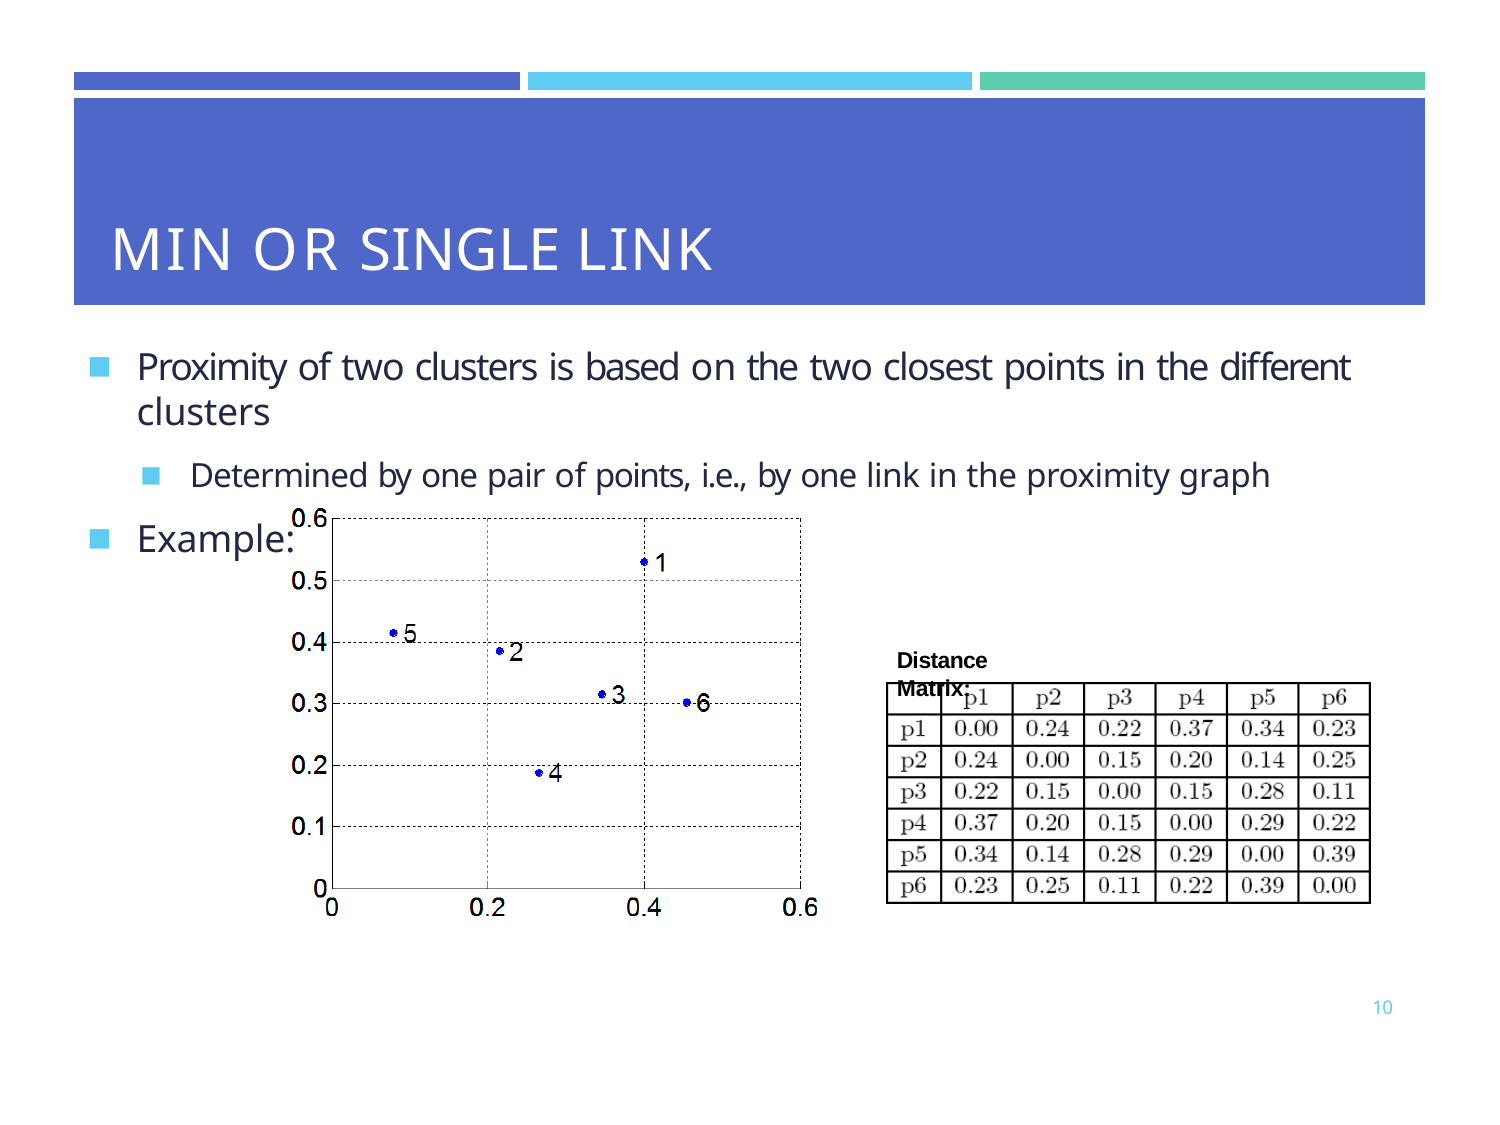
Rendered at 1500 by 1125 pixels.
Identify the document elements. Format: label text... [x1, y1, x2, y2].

text_box Proximity of two clusters is based on the two closest points in the different clusters Determined by one pair of points, i.e., by one link in the proximity graph Example: [84, 316, 1413, 560]
table_header [74, 72, 520, 90]
text_box Distance Matrix: [894, 643, 1069, 680]
table_header [528, 72, 972, 90]
table_cell MIN OR SINGLE LINK [74, 98, 1425, 305]
picture [290, 508, 817, 916]
table_header [980, 72, 1425, 90]
picture [885, 682, 1372, 905]
slide_number 10 [1365, 995, 1400, 1125]
